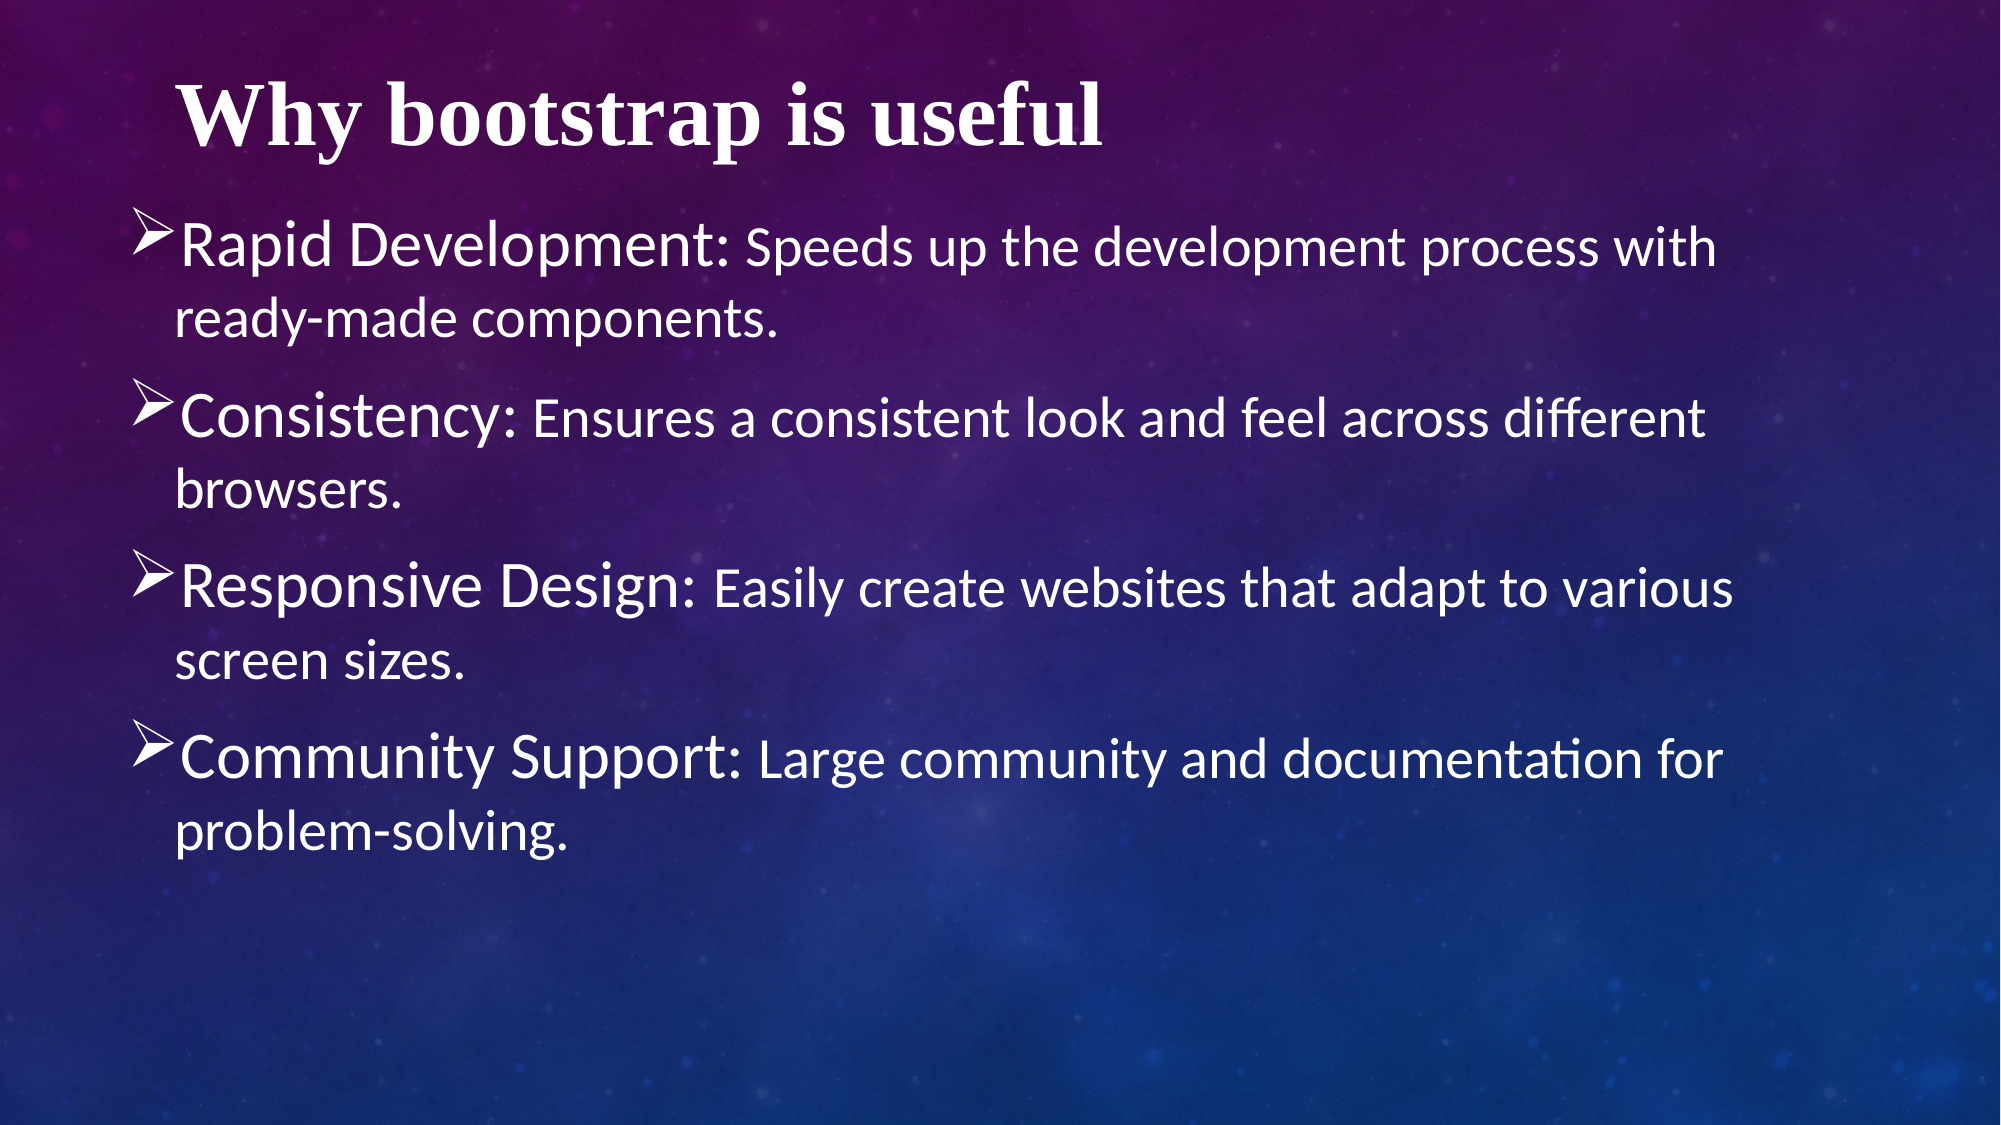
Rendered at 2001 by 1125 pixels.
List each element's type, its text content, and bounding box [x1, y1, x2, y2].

list Rapid Development: Speeds up the development process with ready-made components. Consistency: Ensures a consistent look and feel across different browsers. Responsive Design: Easily create websites that adapt to various screen sizes. Community Support: Large community and documentation for problem-solving. [112, 192, 1887, 997]
list Why bootstrap is useful [159, 68, 1439, 172]
picture [0, 0, 2001, 1125]
